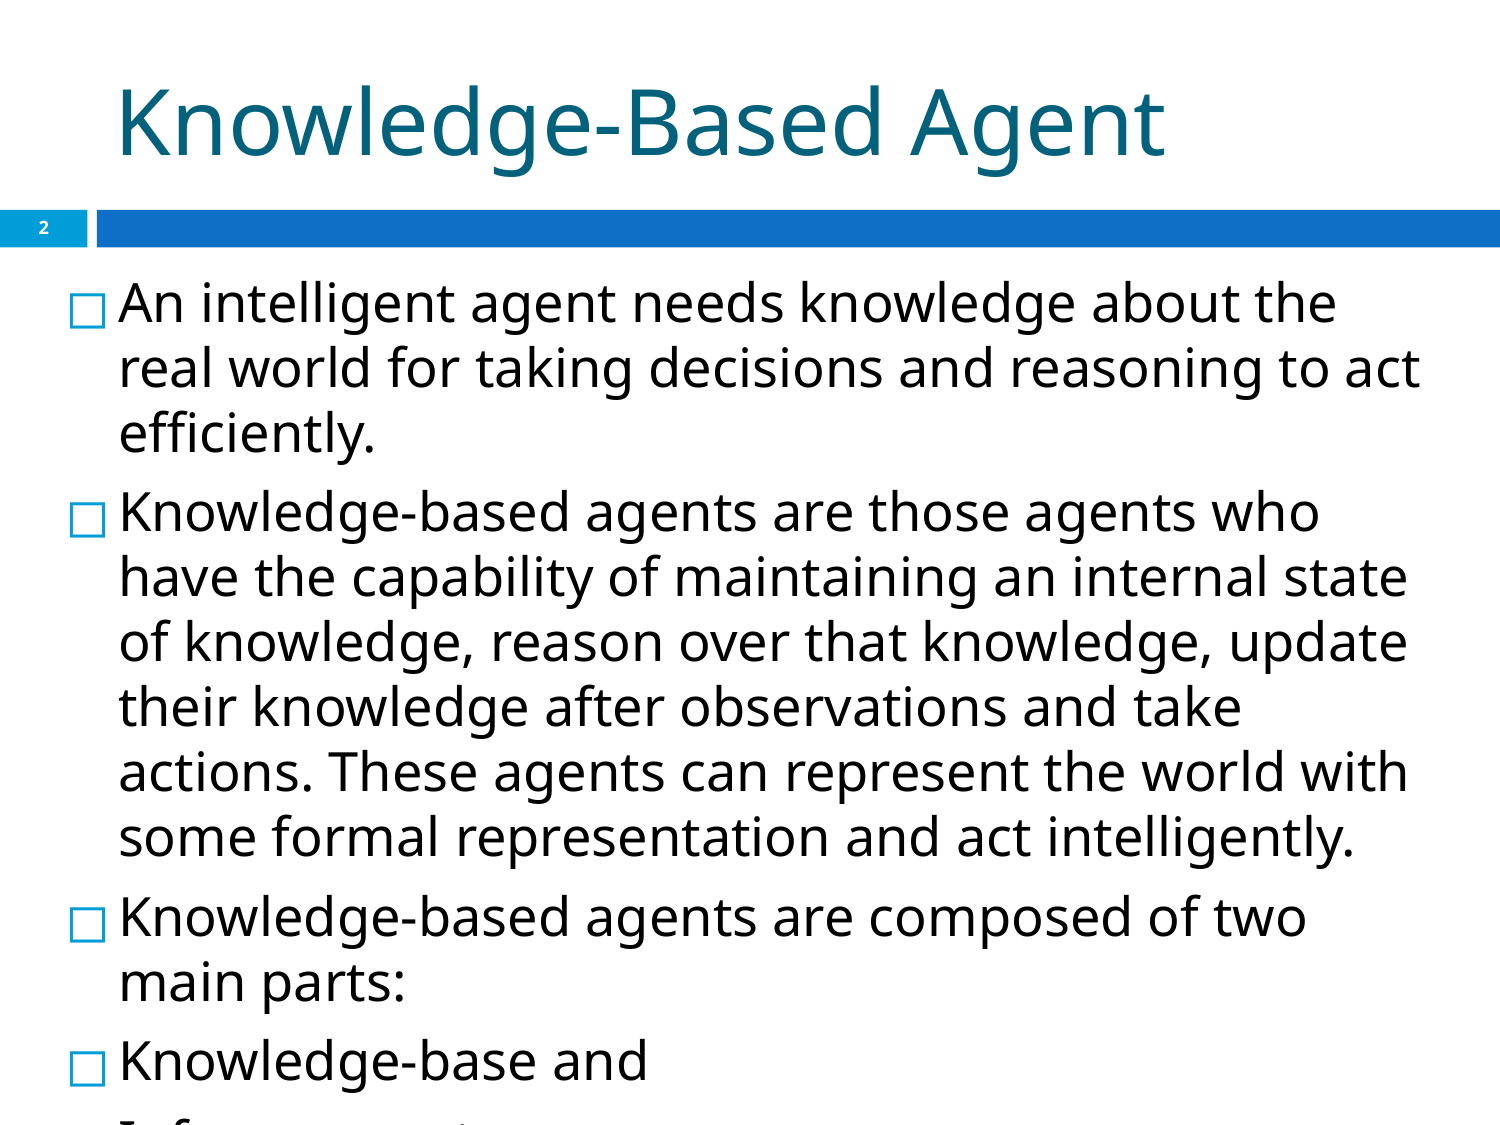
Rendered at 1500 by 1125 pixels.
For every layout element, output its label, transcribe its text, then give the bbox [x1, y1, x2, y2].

slide_number ‹#› [0, 208, 88, 249]
list An intelligent agent needs knowledge about the real world for taking decisions and reasoning to act efficiently. Knowledge-based agents are those agents who have the capability of maintaining an internal state of knowledge, reason over that knowledge, update their knowledge after observations and take actions. These agents can represent the world with some formal representation and act intelligently. Knowledge-based agents are composed of two main parts: Knowledge-base and Inference system. [50, 260, 1462, 1076]
title Knowledge-Based Agent [99, 37, 1438, 200]
